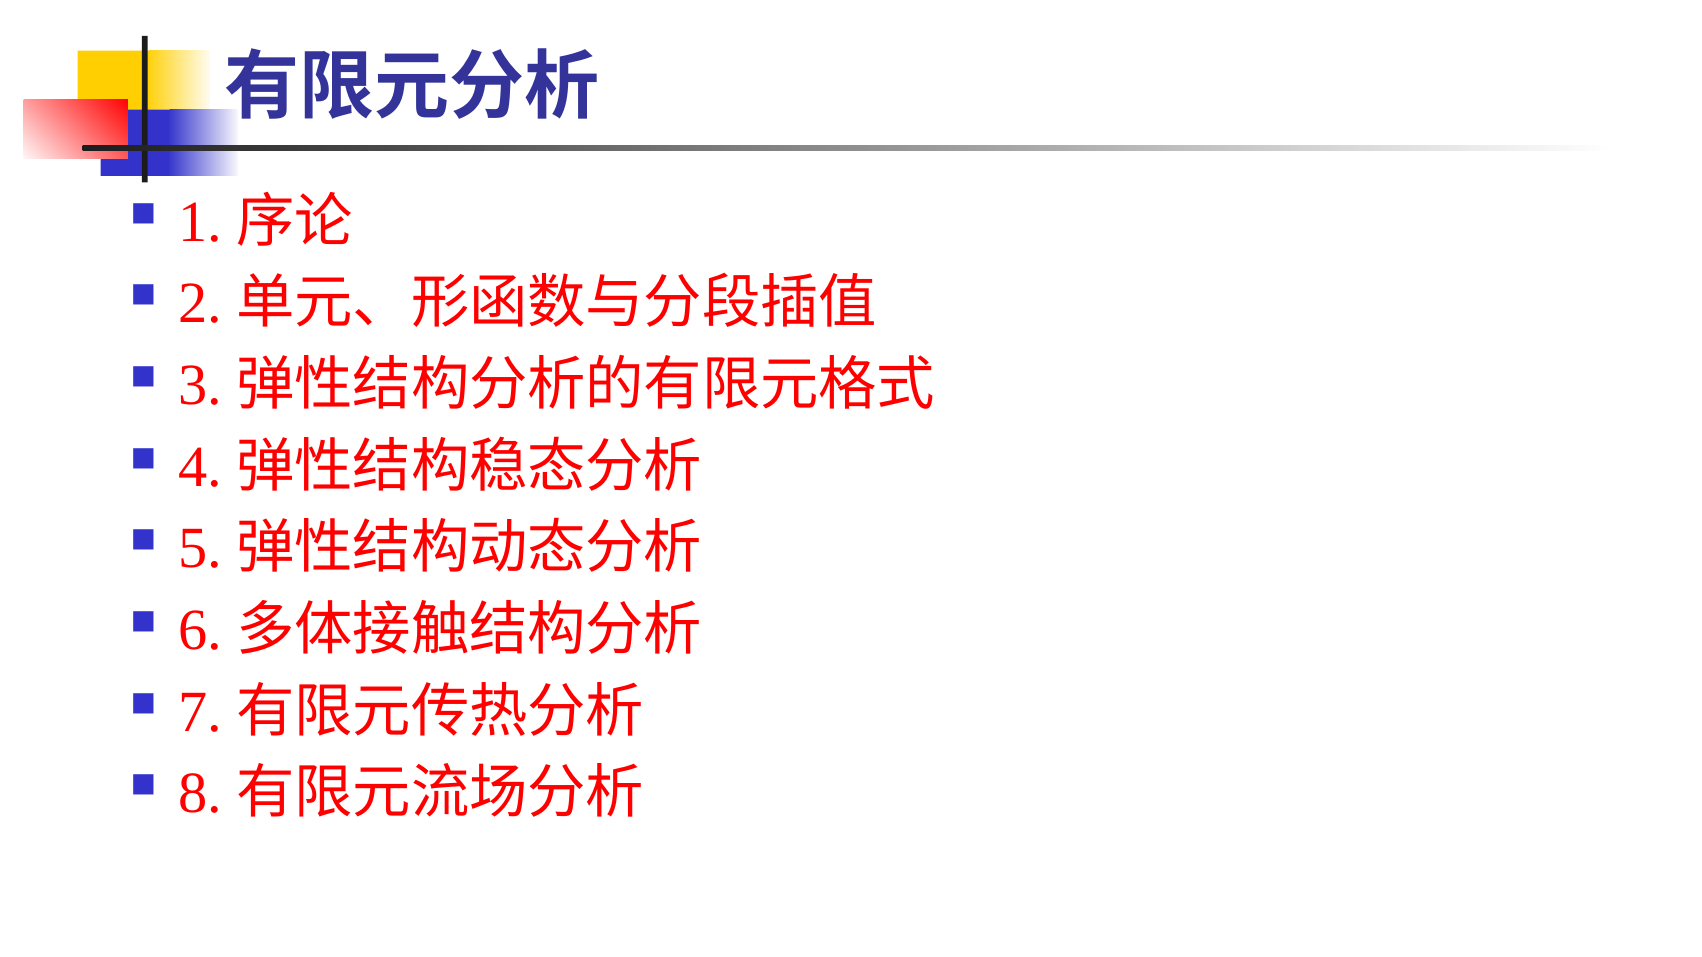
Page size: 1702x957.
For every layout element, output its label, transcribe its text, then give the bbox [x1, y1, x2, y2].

title 有限元分析 [211, 30, 1662, 135]
list 1.序论 2.单元、形函数与分段插值 3.弹性结构分析的有限元格式 4.弹性结构稳态分析 5.弹性结构动态分析 6.多体接触结构分析 7.有限元传热分析 8.有限元流场分析 [117, 176, 1648, 883]
